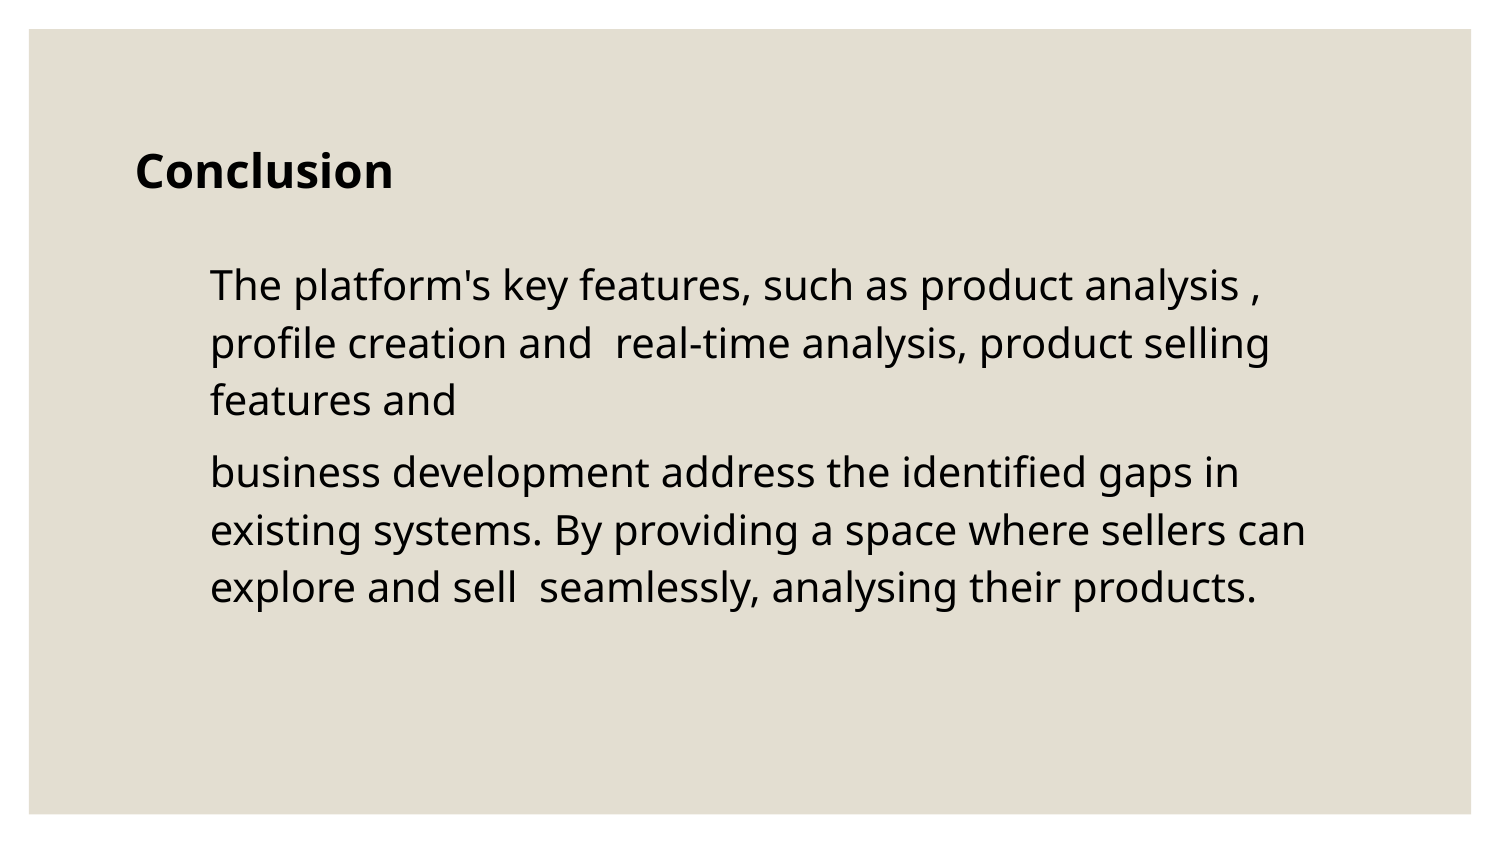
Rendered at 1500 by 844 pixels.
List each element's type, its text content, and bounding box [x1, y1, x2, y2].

title Conclusion [119, 91, 1381, 180]
list The platform's key features, such as product analysis , profile creation and real-time analysis, product selling features and business development address the identified gaps in existing systems. By providing a space where sellers can explore and sell seamlessly, analysing their products. [119, 236, 1381, 796]
